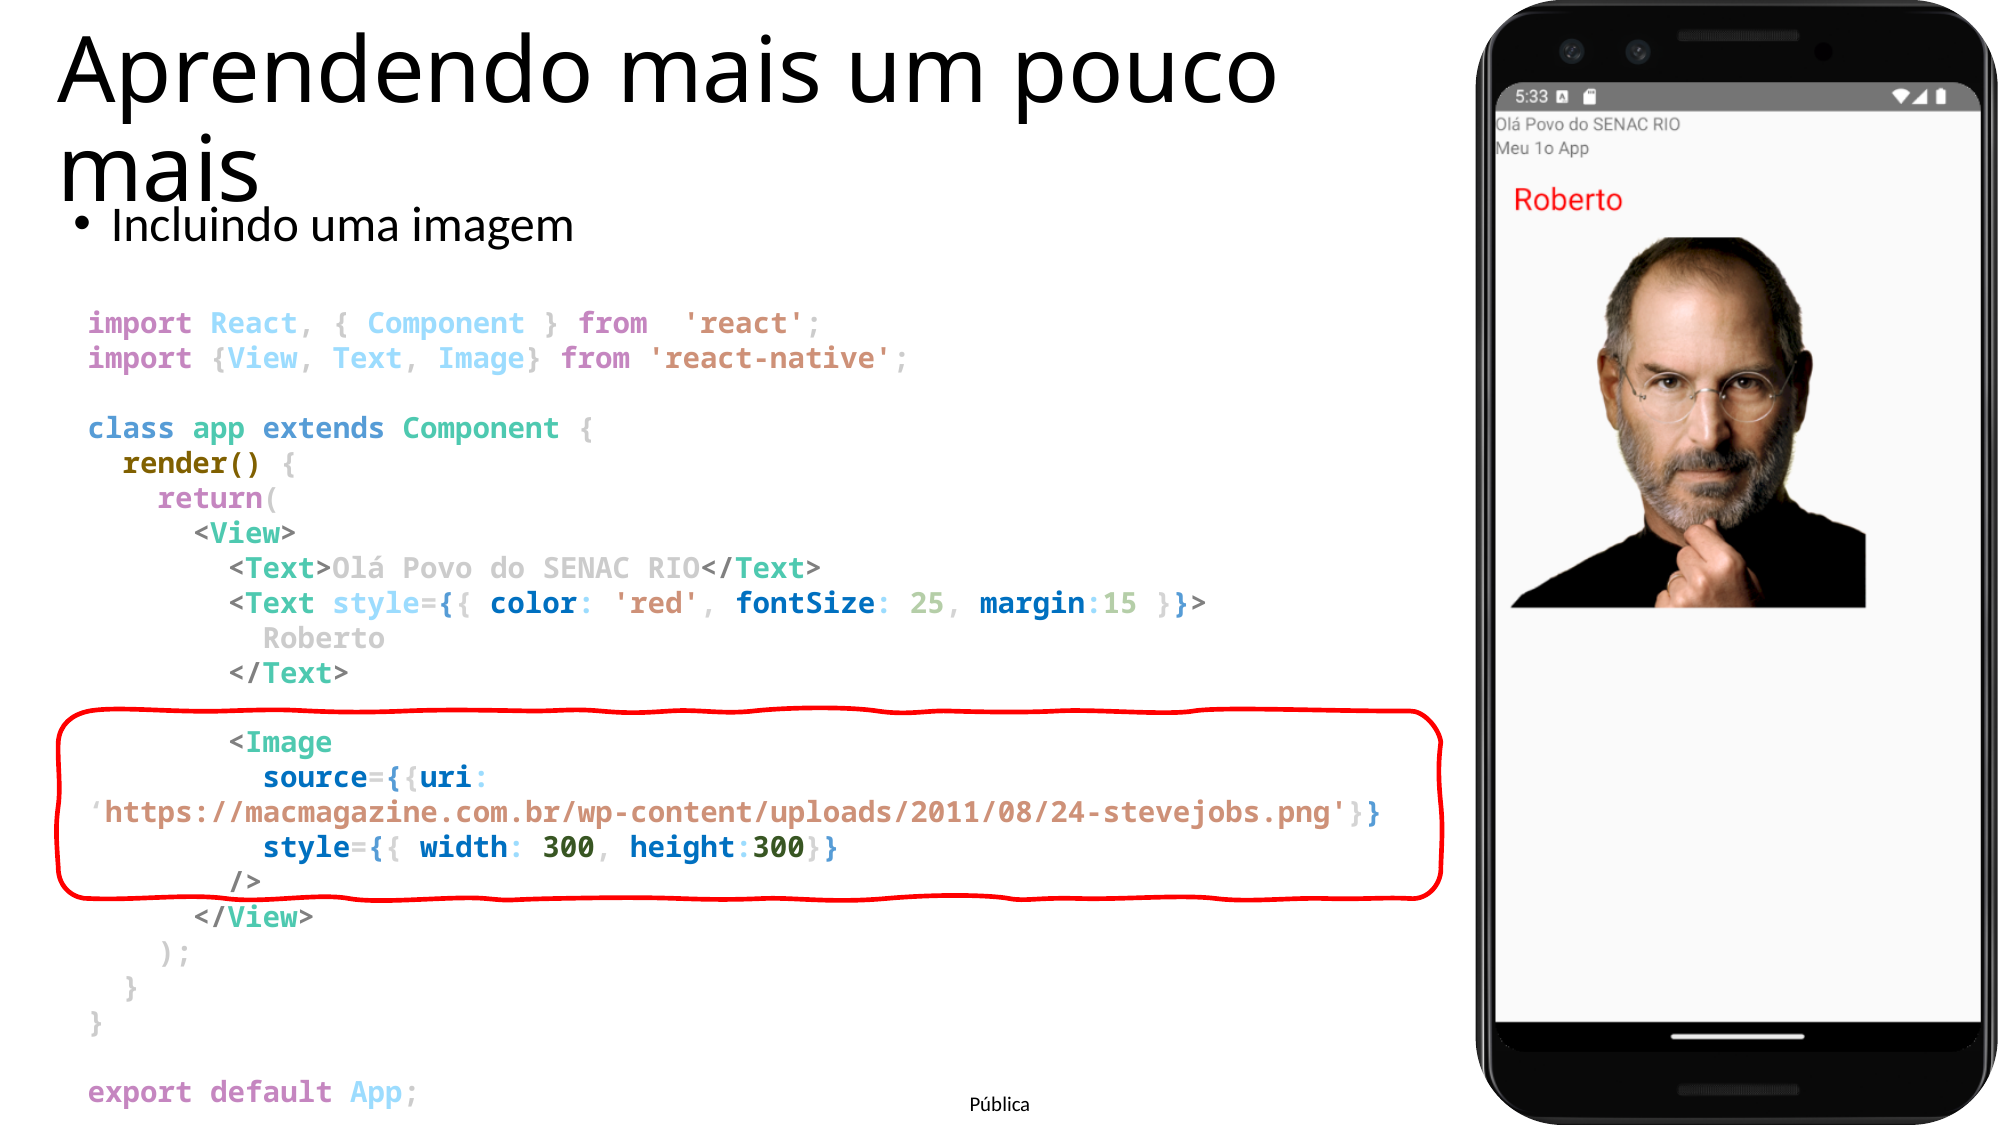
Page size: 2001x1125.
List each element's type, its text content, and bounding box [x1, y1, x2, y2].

list Incluindo uma imagem [58, 191, 1141, 344]
text_box [56, 707, 1443, 901]
text_box import React, { Component } from 'react'; import {View, Text, Image} from 'react-native'; class app extends Component { render() { return( <View> <Text>Olá Povo do SENAC RIO</Text> <Text style={{ color: 'red', fontSize: 25, margin:15 }}> Roberto </Text> <Image source={{uri: ‘https://macmagazine.com.br/wp-content/uploads/2011/08/24-stevejobs.png'}} style={{ width: 300, height:300}} /> </View> ); } } export default App; [72, 296, 1475, 1116]
title Aprendendo mais um pouco mais [42, 13, 1325, 231]
picture [1475, 0, 1998, 1125]
